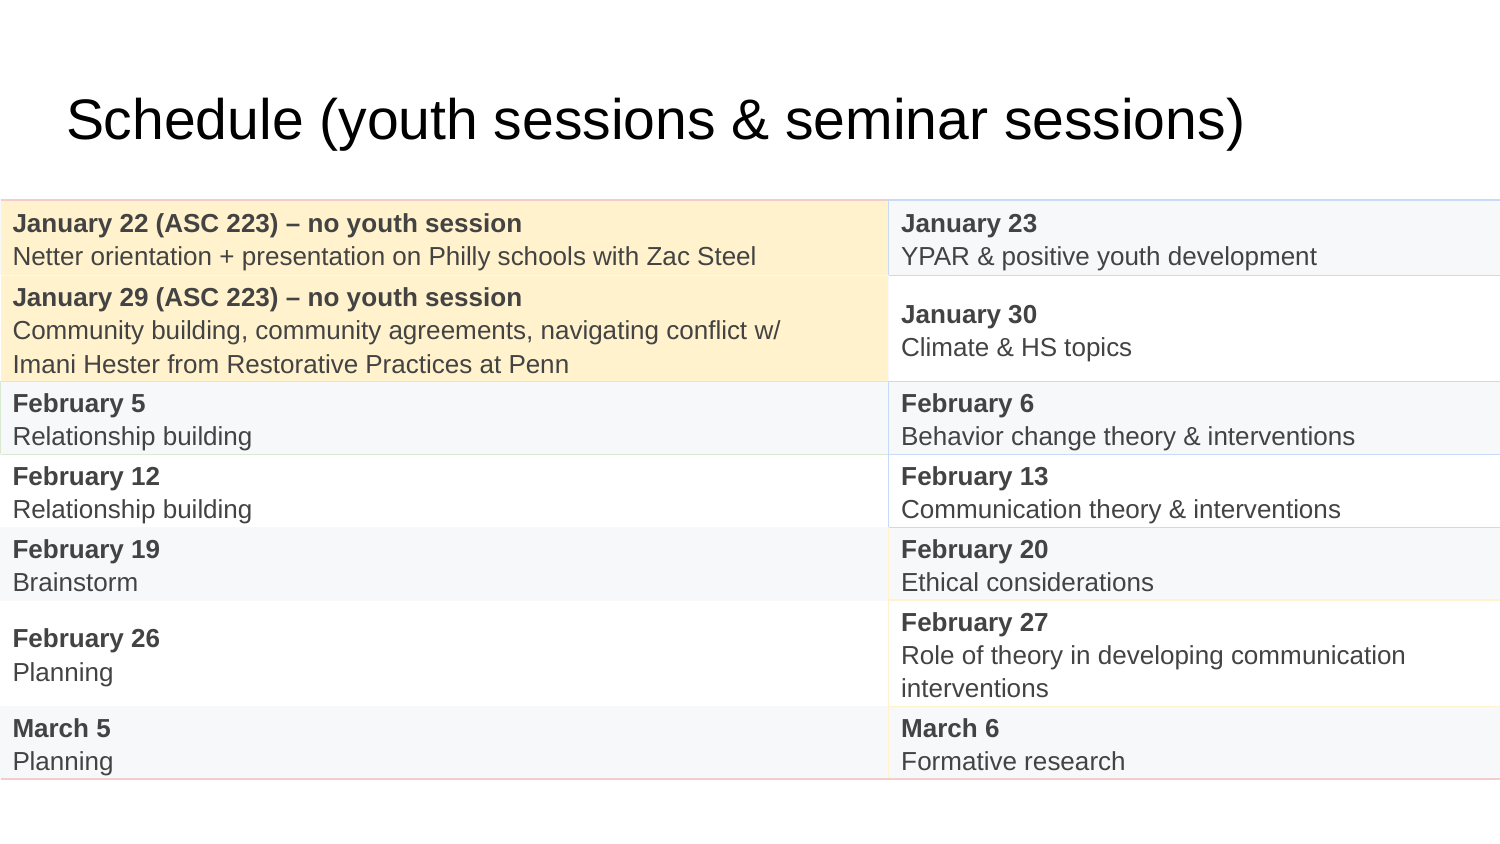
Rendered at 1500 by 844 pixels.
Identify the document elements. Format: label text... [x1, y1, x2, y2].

table_cell February 27 Role of theory in developing communication interventions [889, 601, 1500, 706]
table_cell March 6 Formative research [889, 707, 1500, 778]
table_cell March 5 Planning [1, 707, 888, 778]
table_cell January 30 Climate & HS topics [889, 276, 1500, 381]
title Schedule (youth sessions & seminar sessions) [51, 72, 1449, 167]
table_cell February 6 Behavior change theory & interventions [889, 382, 1500, 454]
table_cell February 13 Communication theory & interventions [889, 455, 1500, 527]
table_header January 23 YPAR & positive youth development [889, 201, 1500, 275]
table_cell February 19 Brainstorm [1, 528, 888, 599]
table_cell February 26 Planning [1, 601, 888, 706]
table_cell January 29 (ASC 223) – no youth session Community building, community agreements, navigating conflict w/ Imani Hester from Restorative Practices at Penn [1, 276, 888, 381]
table_cell February 5 Relationship building [1, 382, 888, 454]
table_header January 22 (ASC 223) – no youth session Netter orientation + presentation on Philly schools with Zac Steel [1, 201, 888, 275]
table_cell February 20 Ethical considerations [889, 528, 1500, 599]
table_cell February 12 Relationship building [1, 455, 888, 527]
